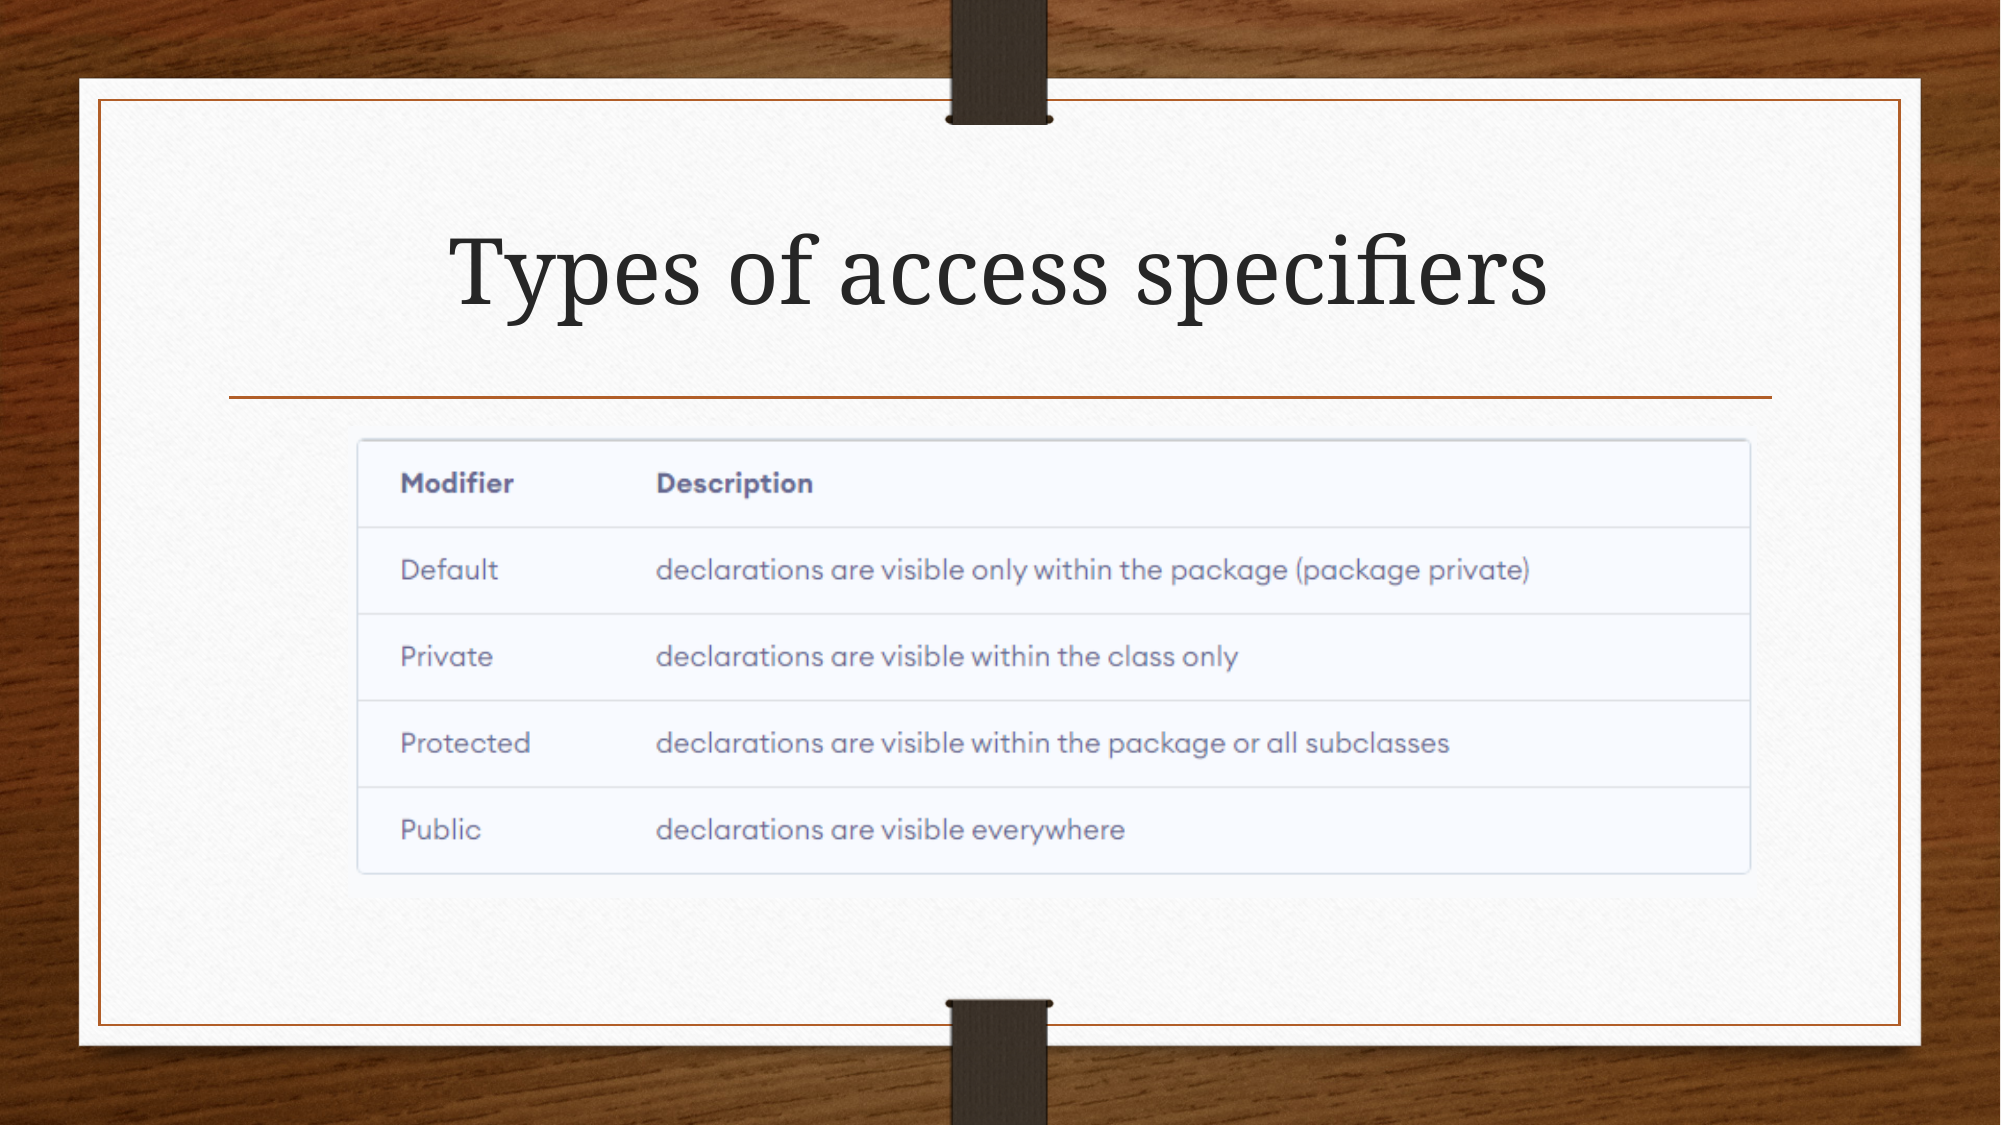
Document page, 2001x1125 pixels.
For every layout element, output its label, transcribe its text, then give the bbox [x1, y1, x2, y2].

picture [0, 0, 948, 1125]
picture [101, 0, 2001, 1125]
title Types of access specifiers [212, 161, 1788, 375]
